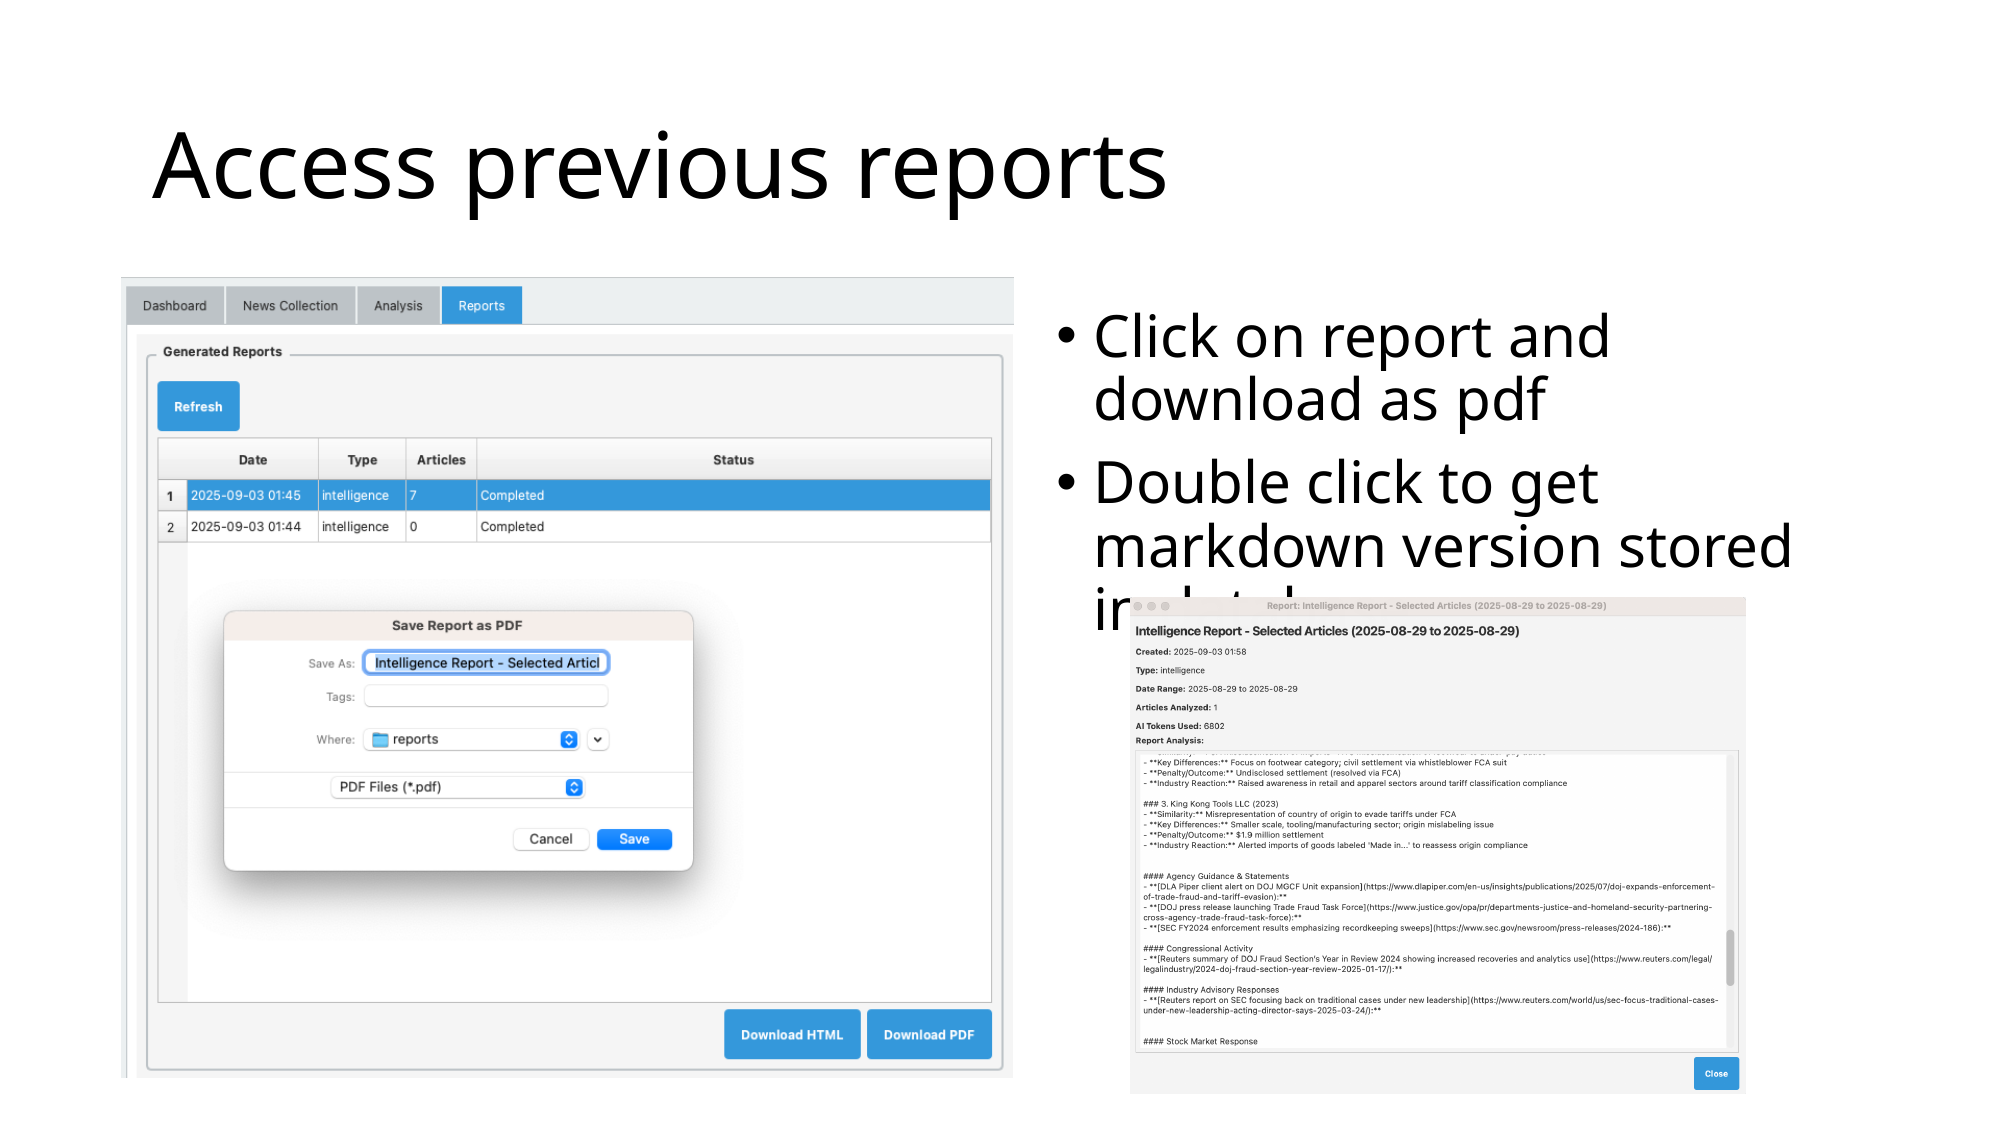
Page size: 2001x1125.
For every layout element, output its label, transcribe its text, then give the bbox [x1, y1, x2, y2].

picture [121, 276, 1014, 1078]
list Click on report and download as pdf Double click to get markdown version stored in database [1041, 299, 1863, 1014]
picture [1129, 597, 1746, 1095]
title Access previous reports [137, 59, 1863, 278]
